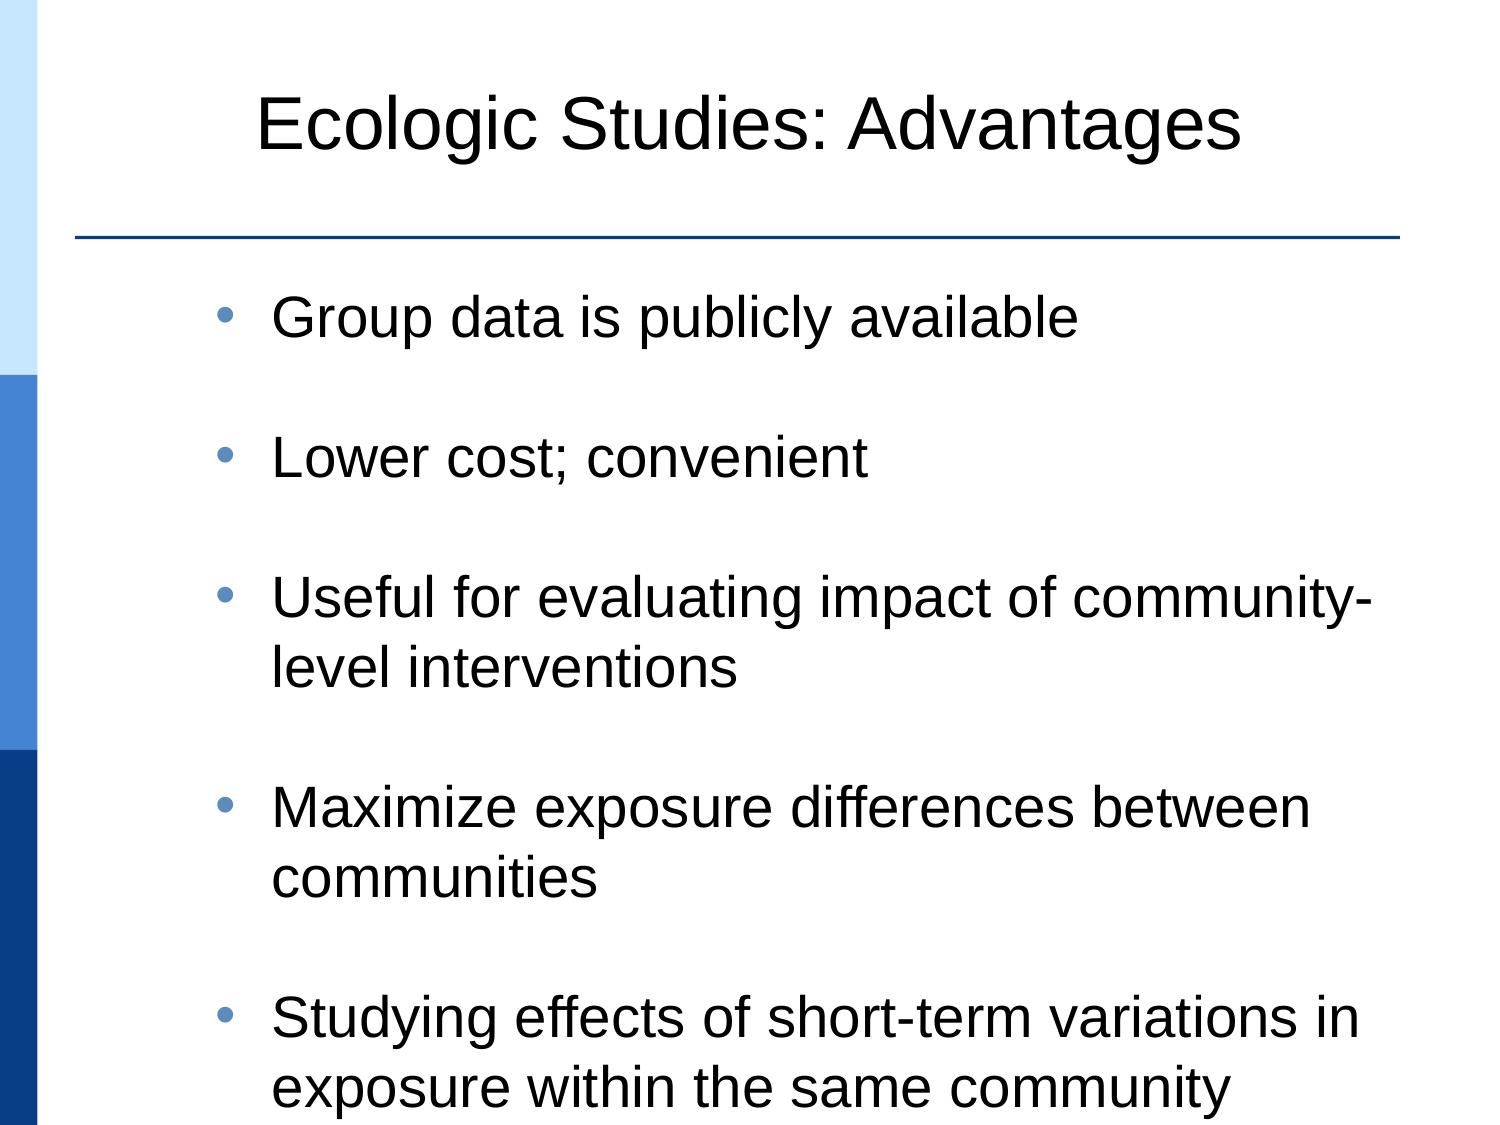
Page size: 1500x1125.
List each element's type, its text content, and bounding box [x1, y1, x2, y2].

text_box Group data is publicly available Lower cost; convenient Useful for evaluating impact of community-level interventions Maximize exposure differences between communities Studying effects of short-term variations in exposure within the same community [200, 271, 1500, 1125]
text_box Ecologic Studies: Advantages [71, 66, 1429, 172]
